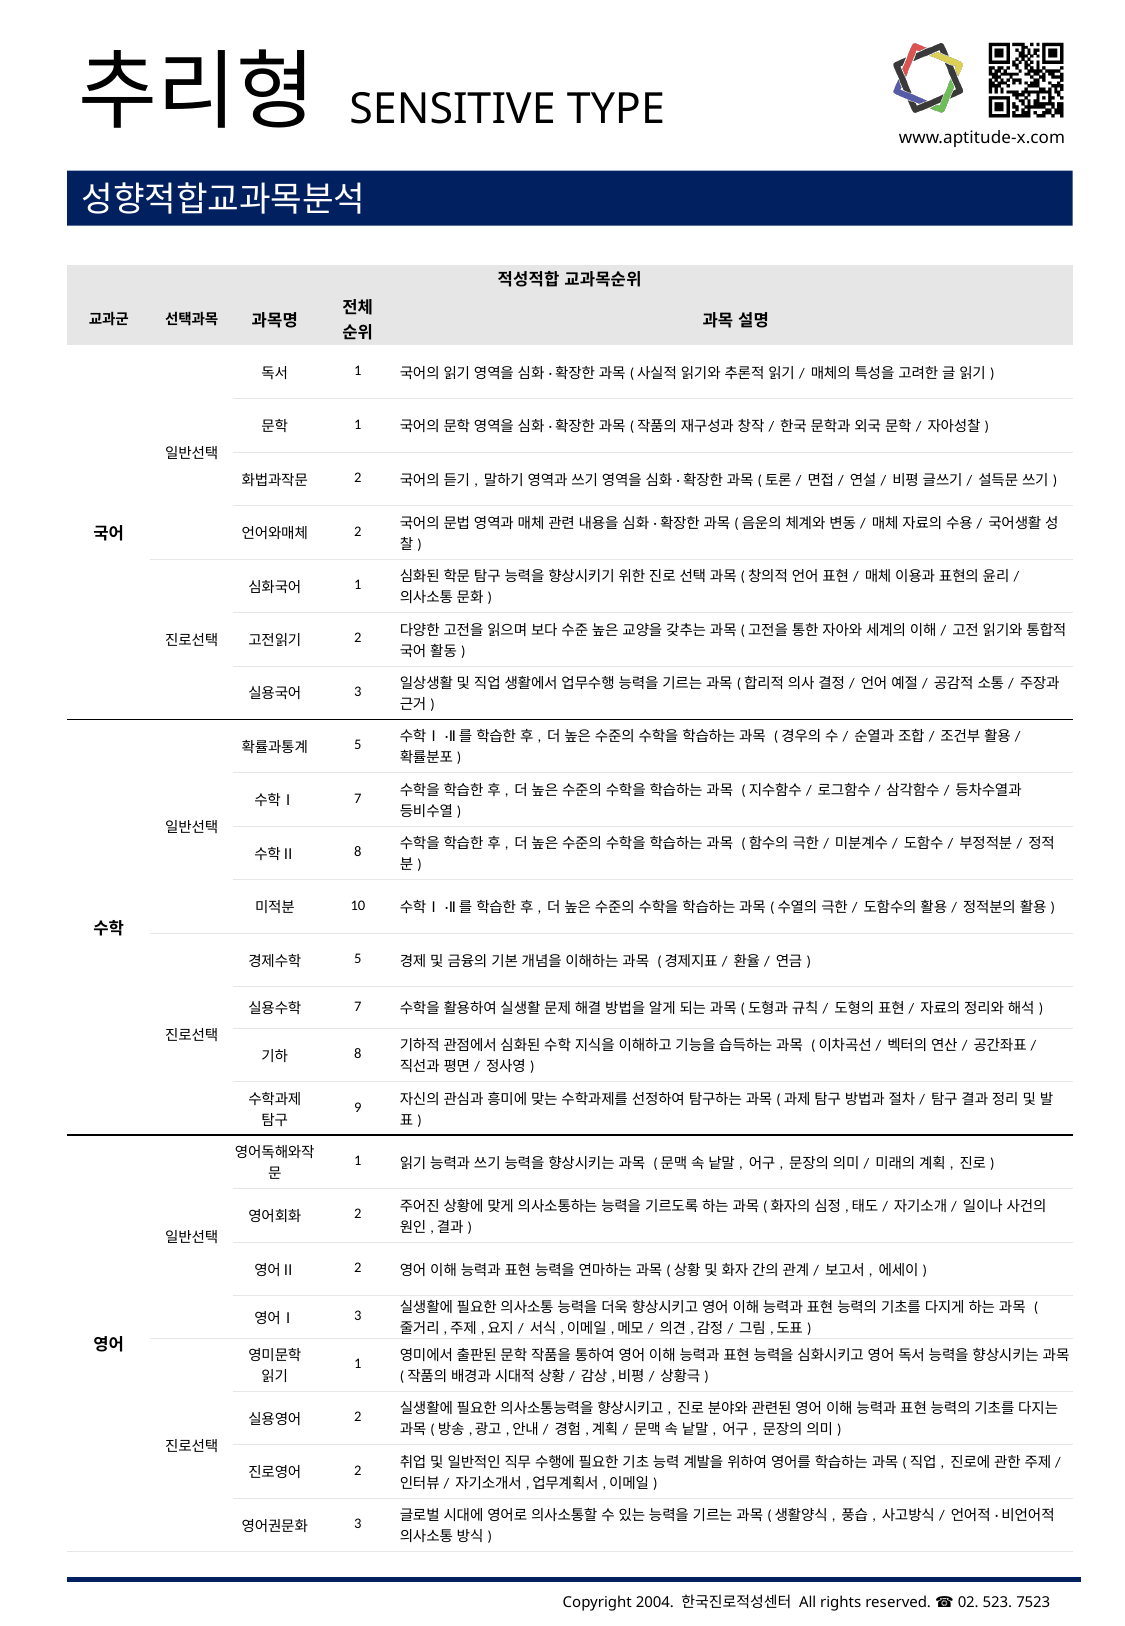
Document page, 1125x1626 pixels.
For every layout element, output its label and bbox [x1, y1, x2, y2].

text_box [866, 119, 1098, 155]
picture [985, 39, 1066, 120]
table_cell [67, 292, 1073, 719]
table_header [67, 265, 1073, 292]
text_box [442, 1585, 1066, 1619]
table_cell [67, 1136, 1073, 1551]
table_cell [67, 720, 1073, 1134]
picture [883, 39, 973, 120]
text_box [66, 170, 1074, 227]
text_box [46, 27, 854, 146]
